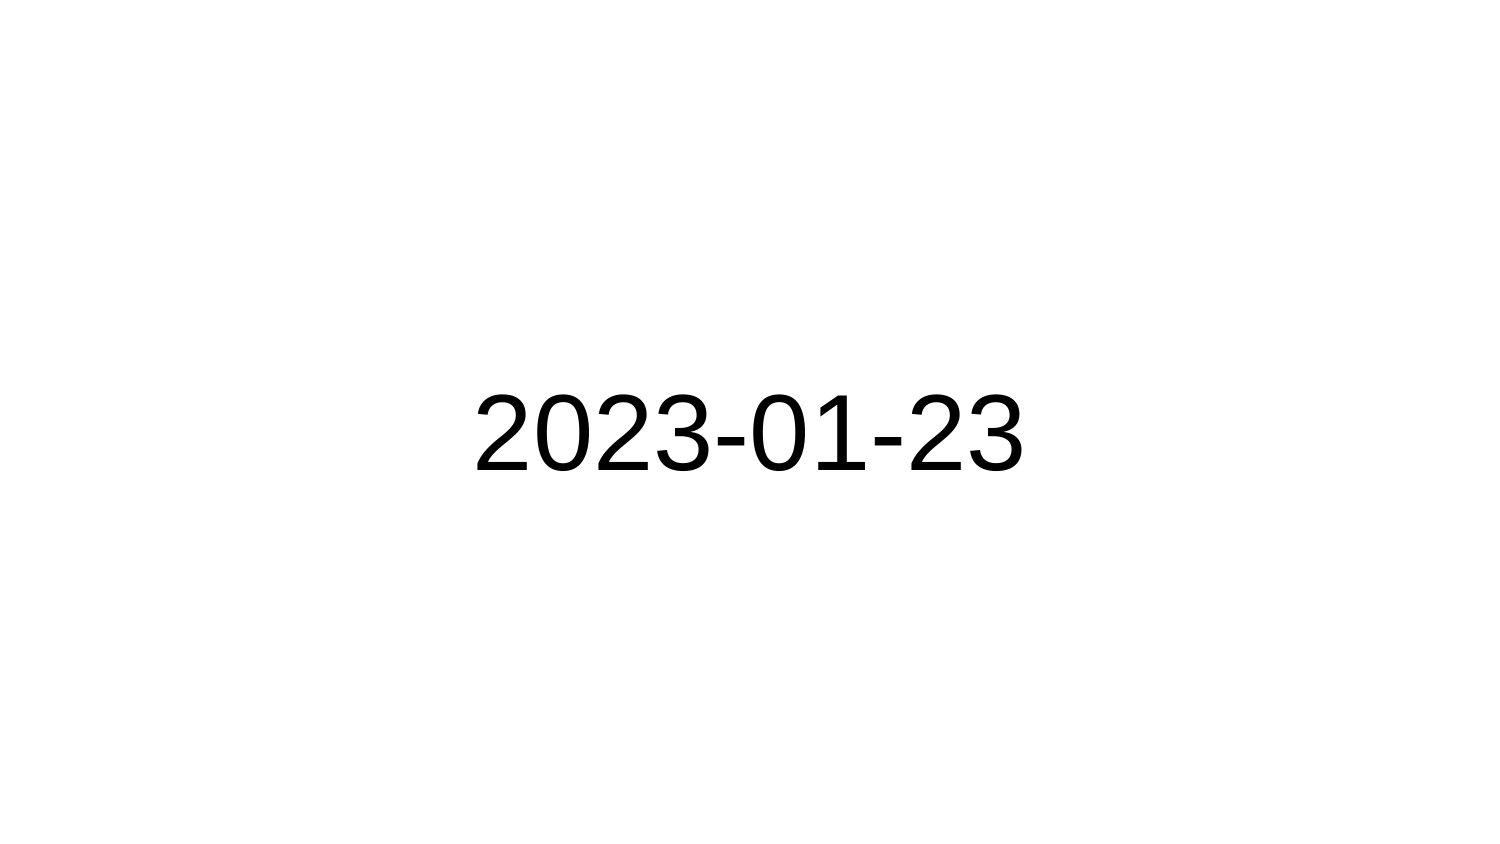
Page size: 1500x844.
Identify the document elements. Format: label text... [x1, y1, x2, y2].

title 2023-01-23 [51, 172, 1449, 509]
